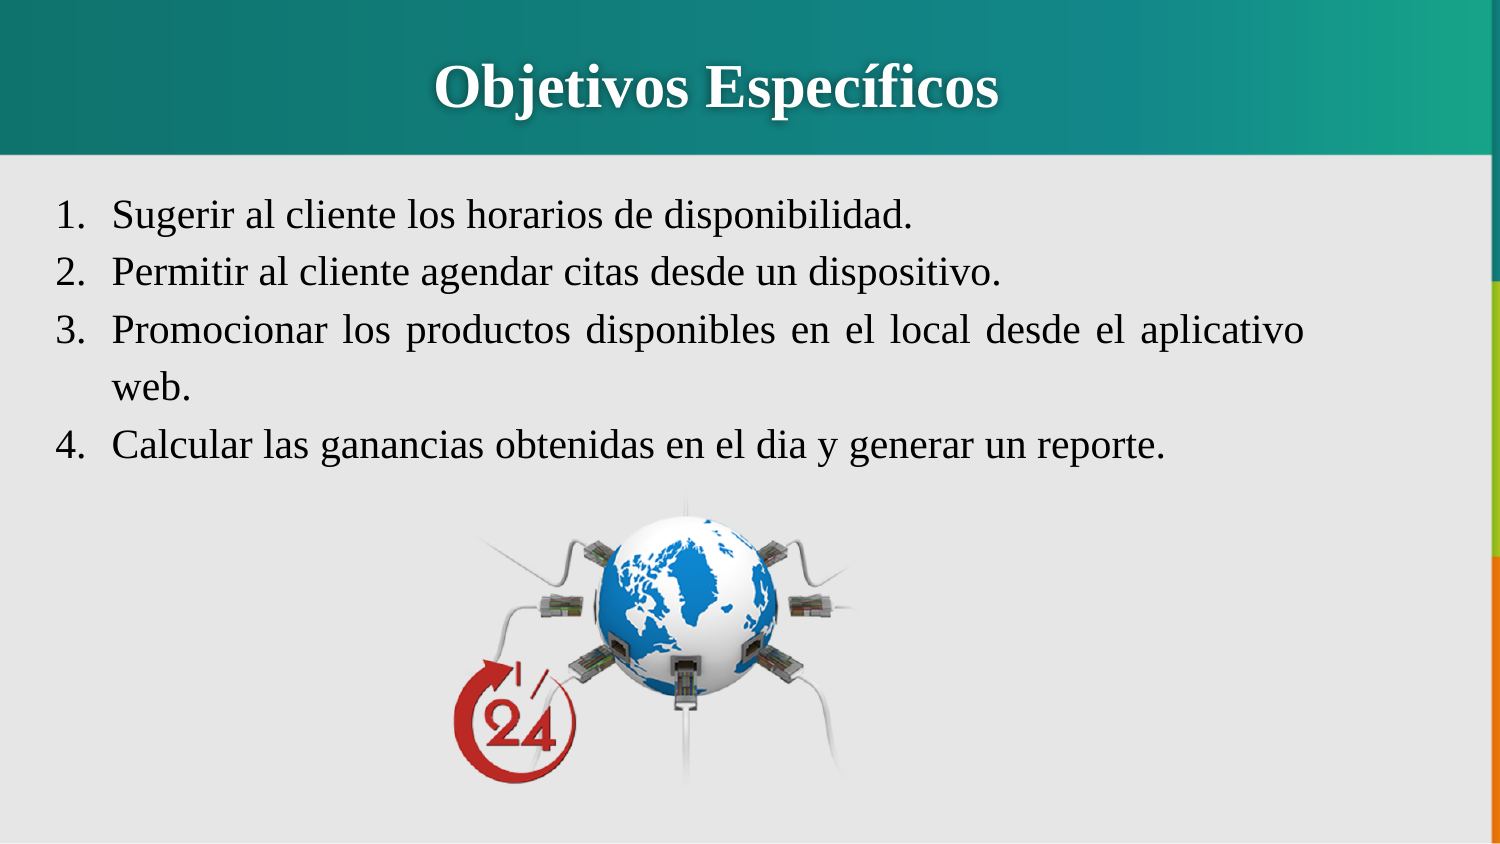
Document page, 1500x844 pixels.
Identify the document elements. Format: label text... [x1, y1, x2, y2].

text_box Sugerir al cliente los horarios de disponibilidad. Permitir al cliente agendar citas desde un dispositivo. Promocionar los productos disponibles en el local desde el aplicativo web. Calcular las ganancias obtenidas en el dia y generar un reporte. [21, 164, 1321, 844]
text_box Objetivos Específicos [379, 9, 1054, 155]
picture [0, 0, 1500, 844]
picture [439, 480, 863, 798]
